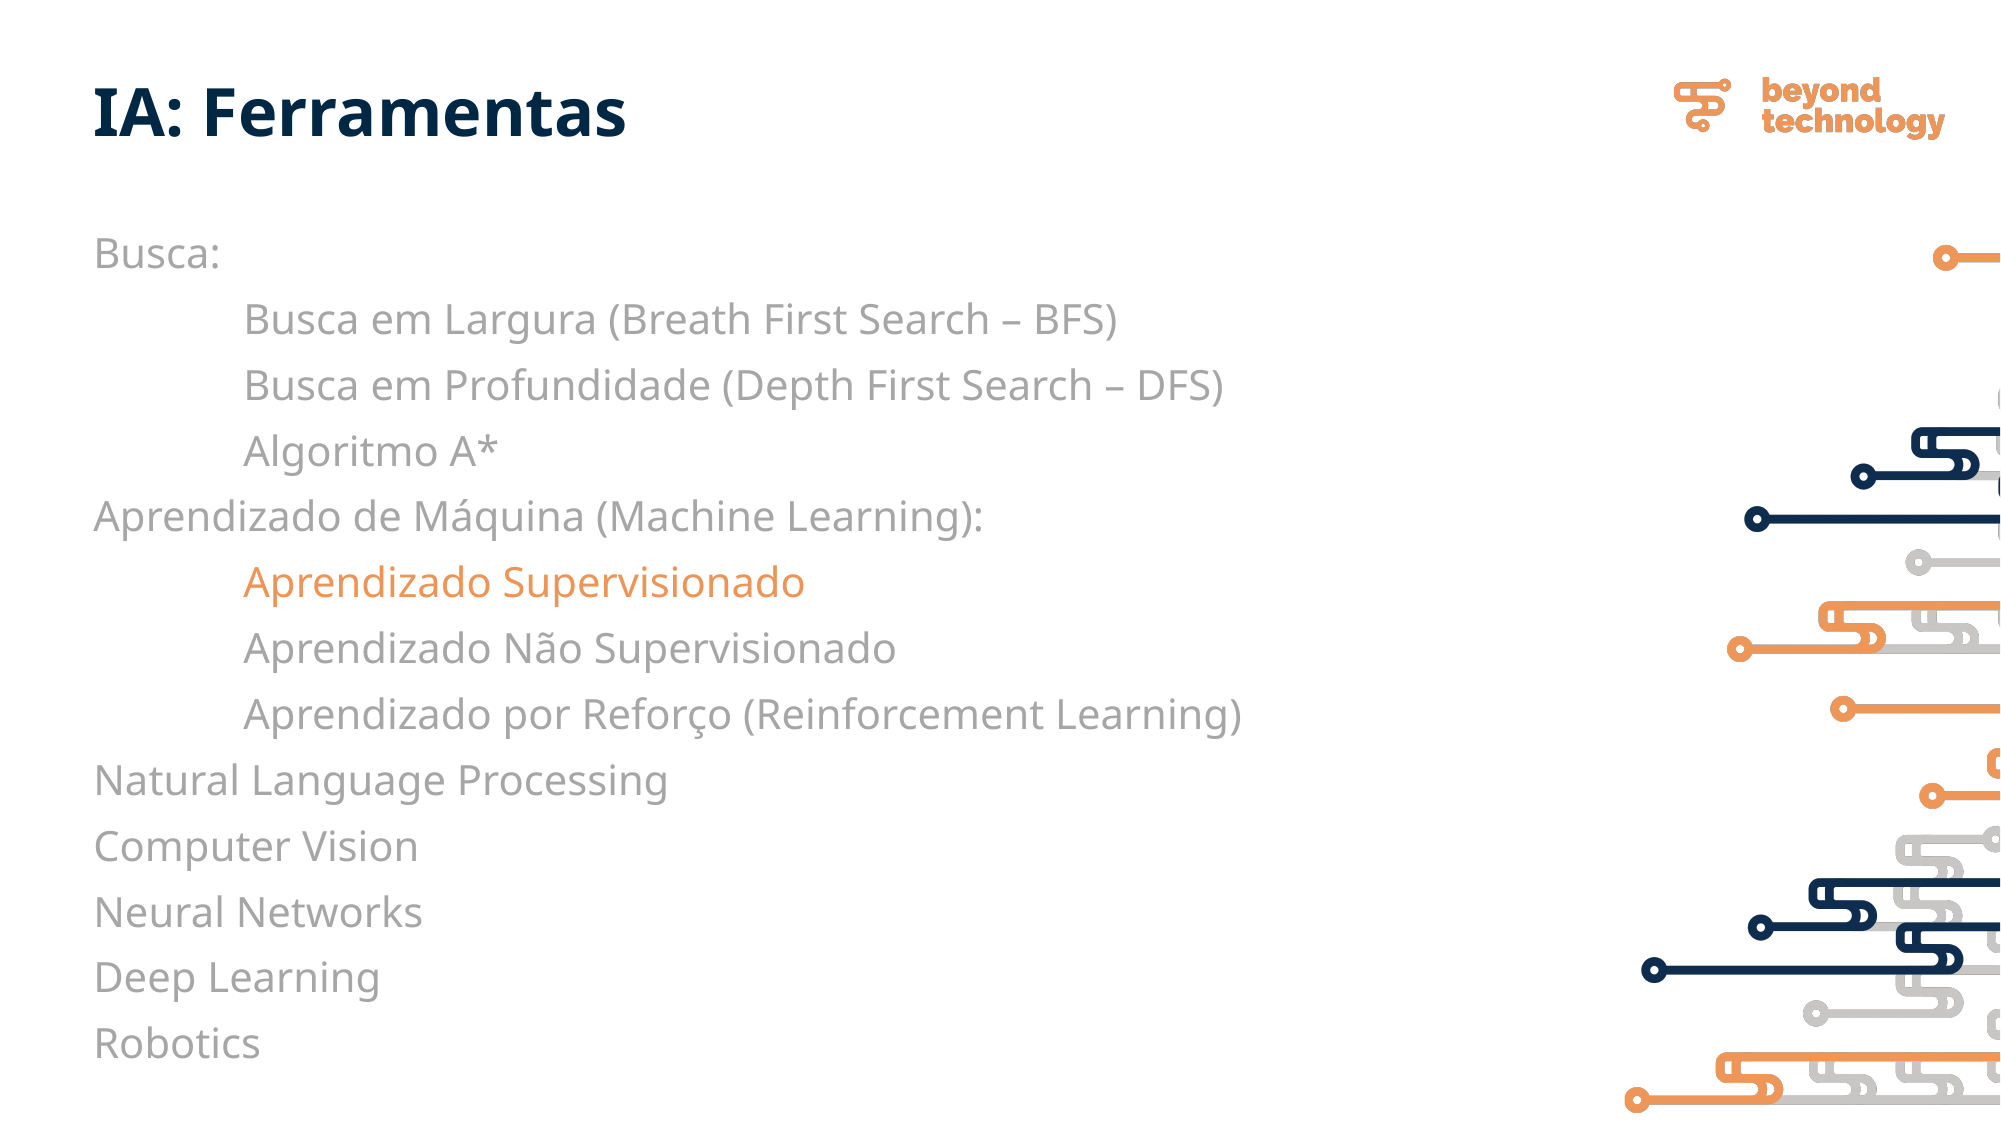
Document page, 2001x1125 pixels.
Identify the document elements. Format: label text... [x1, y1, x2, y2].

list IA: Ferramentas [78, 71, 1493, 156]
picture [1674, 77, 1945, 140]
list Busca: Busca em Largura (Breath First Search – BFS) Busca em Profundidade (Depth First Search – DFS) Algoritmo A* Aprendizado de Máquina (Machine Learning): Aprendizado Supervisionado Aprendizado Não Supervisionado Aprendizado por Reforço (Reinforcement Learning) Natural Language Processing Computer Vision Neural Networks Deep Learning Robotics [78, 225, 1825, 900]
picture [1624, 210, 2001, 1113]
